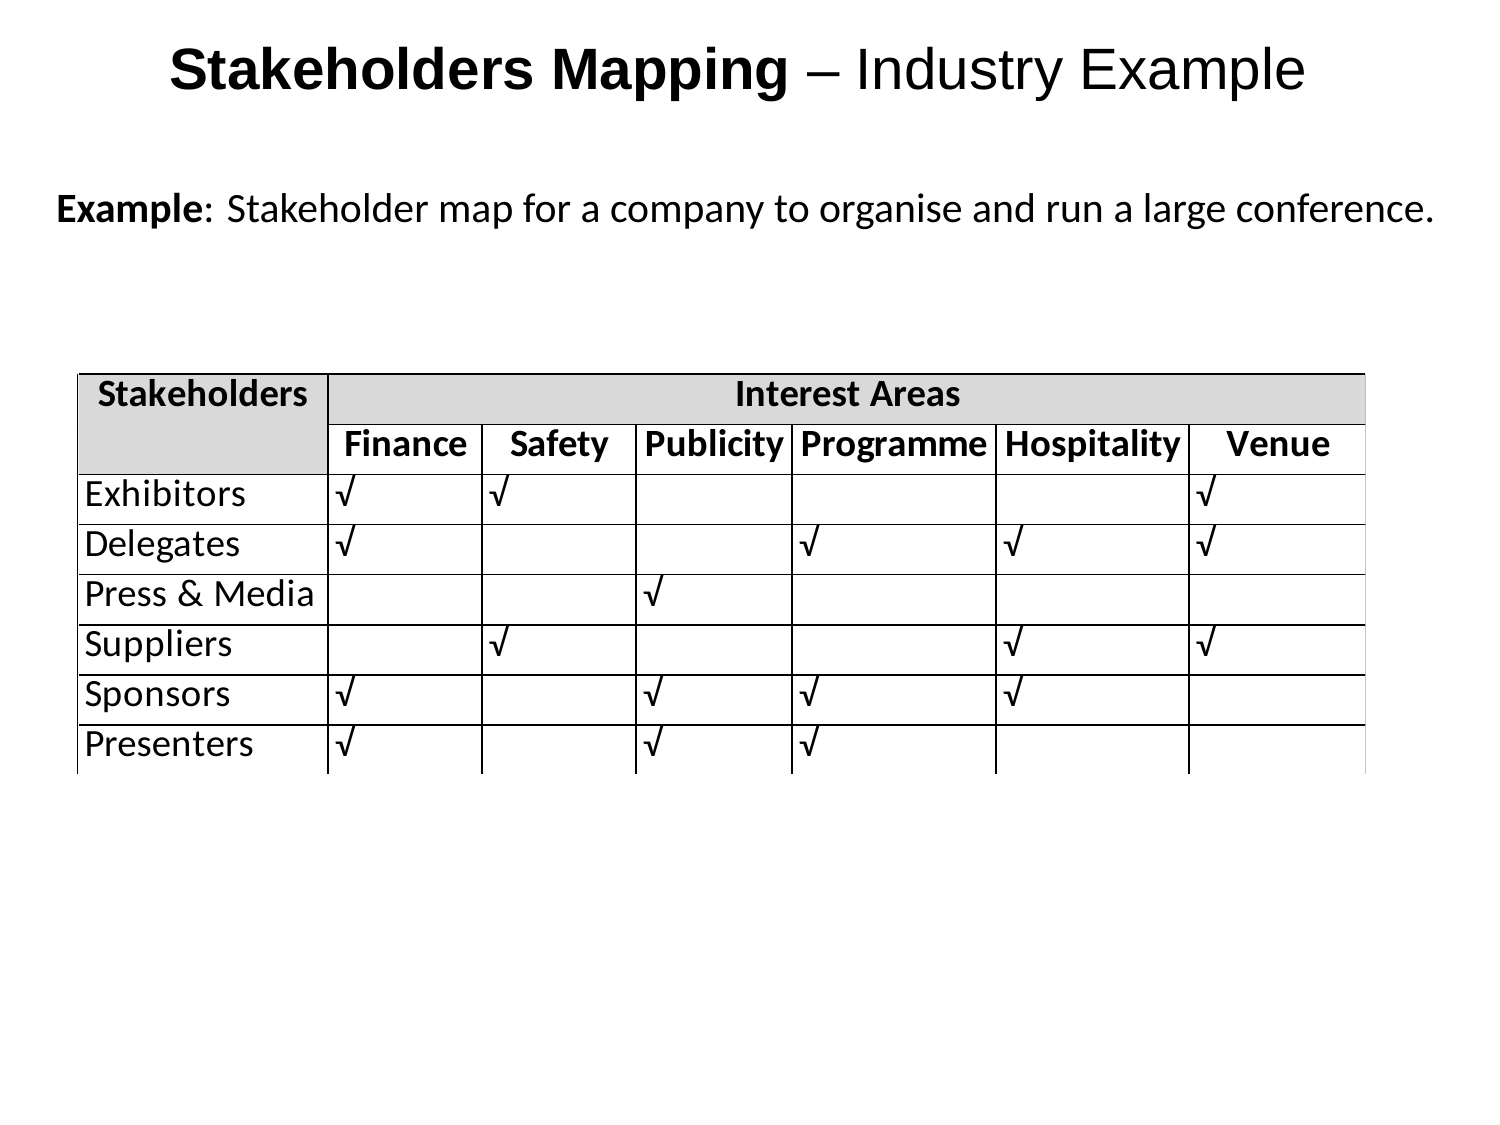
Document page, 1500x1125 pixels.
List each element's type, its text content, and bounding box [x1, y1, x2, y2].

list Example: Stakeholder map for a company to organise and run a large conference. [41, 160, 1459, 1047]
title Stakeholders Mapping – Industry Example [53, 19, 1424, 114]
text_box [76, 373, 1368, 777]
